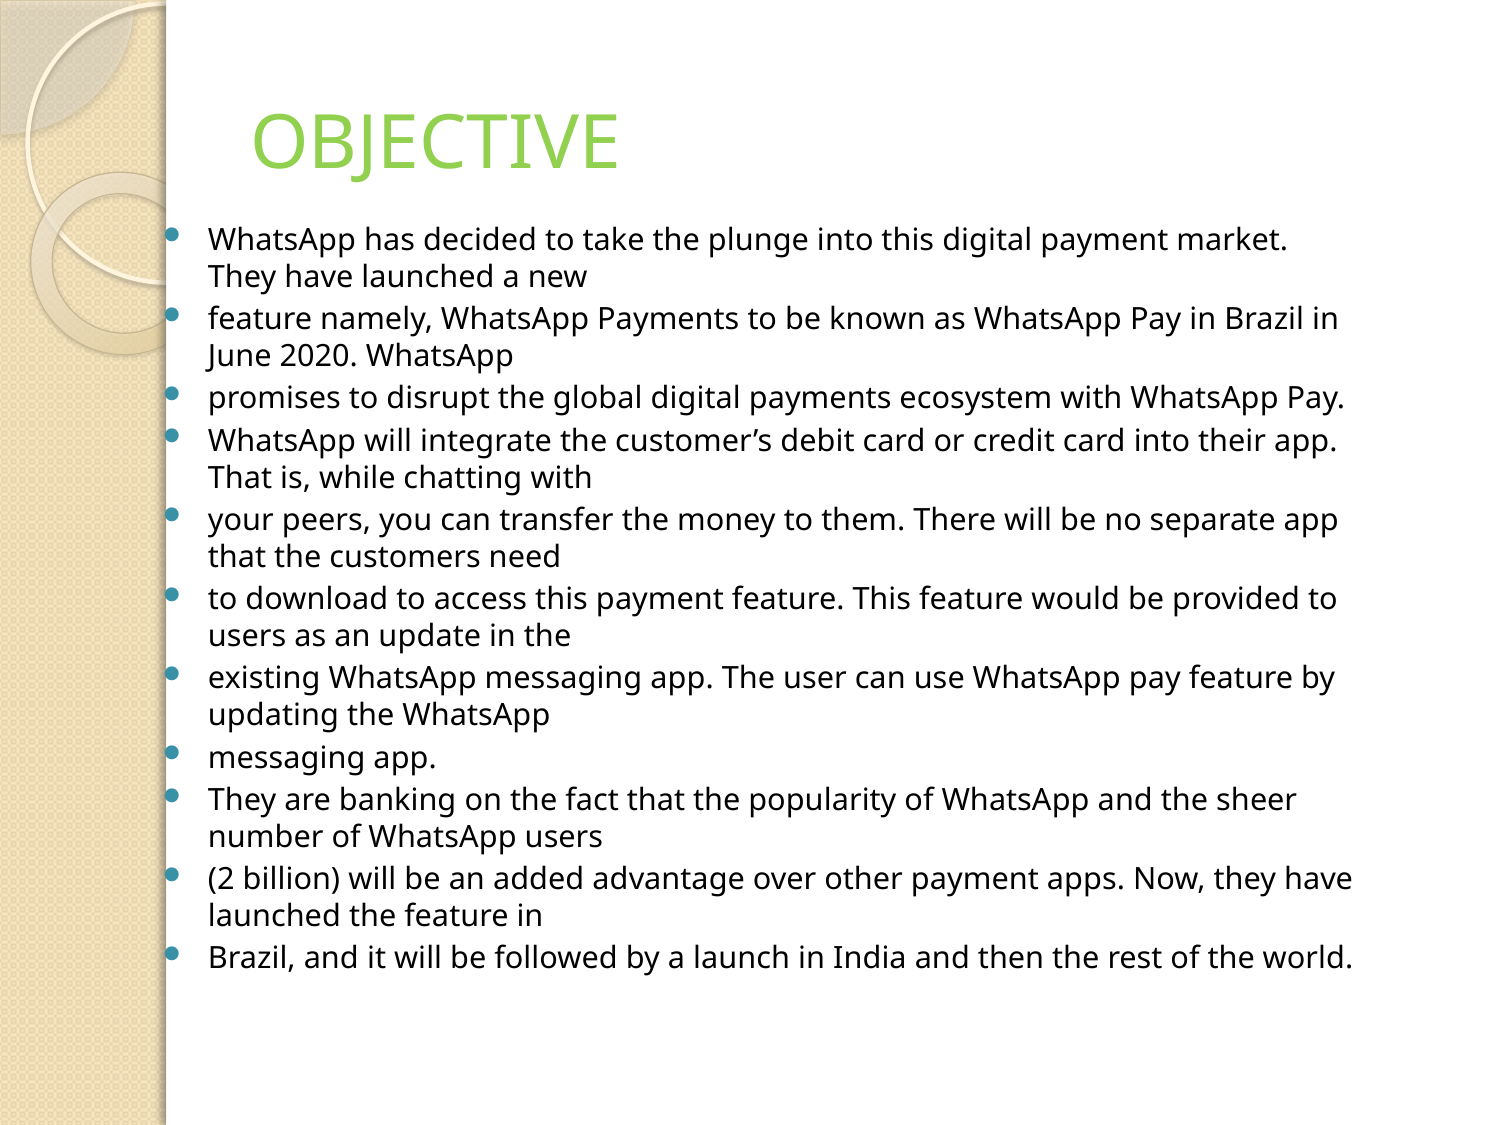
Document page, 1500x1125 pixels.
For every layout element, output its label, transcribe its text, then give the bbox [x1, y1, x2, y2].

list WhatsApp has decided to take the plunge into this digital payment market. They have launched a new feature namely, WhatsApp Payments to be known as WhatsApp Pay in Brazil in June 2020. WhatsApp promises to disrupt the global digital payments ecosystem with WhatsApp Pay. WhatsApp will integrate the customer’s debit card or credit card into their app. That is, while chatting with your peers, you can transfer the money to them. There will be no separate app that the customers need to download to access this payment feature. This feature would be provided to users as an update in the existing WhatsApp messaging app. The user can use WhatsApp pay feature by updating the WhatsApp messaging app. They are banking on the fact that the popularity of WhatsApp and the sheer number of WhatsApp users (2 billion) will be an added advantage over other payment apps. Now, they have launched the feature in Brazil, and it will be followed by a launch in India and then the rest of the world. [135, 212, 1369, 1025]
title OBJECTIVE [235, 45, 1466, 233]
